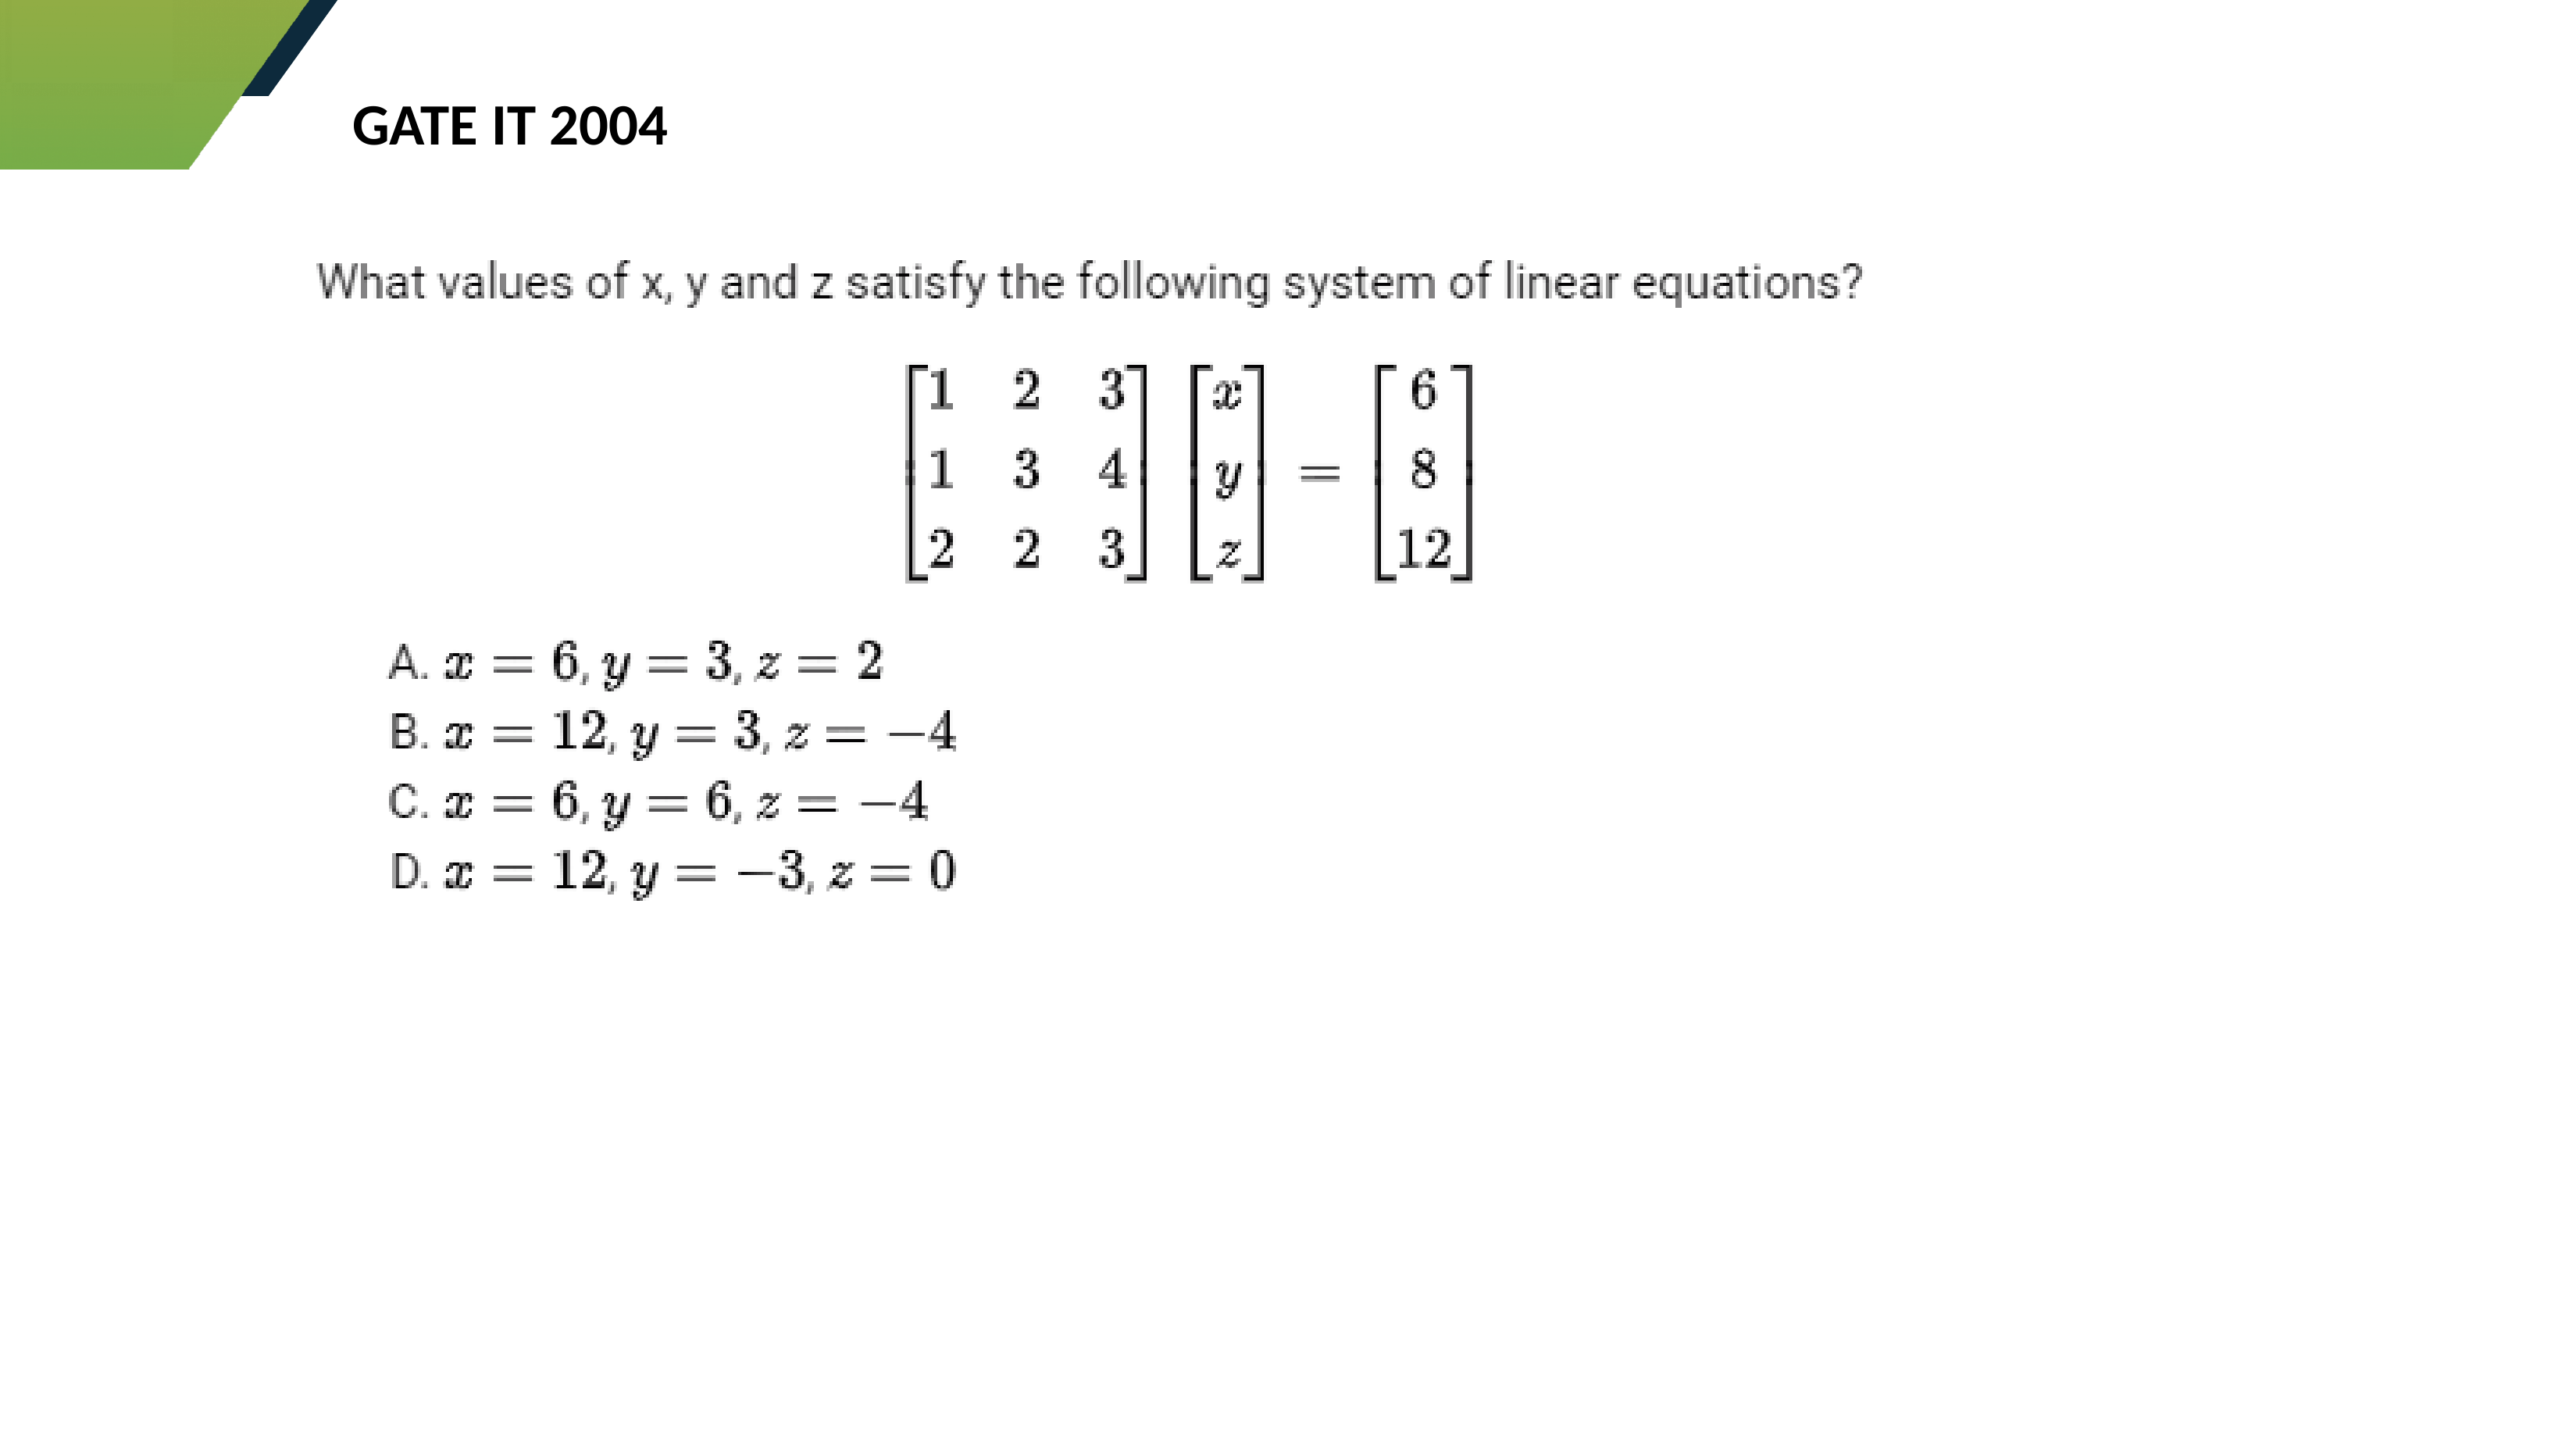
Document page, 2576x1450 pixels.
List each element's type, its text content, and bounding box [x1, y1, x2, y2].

text_box GATE IT 2004 [341, 80, 1151, 162]
picture [282, 216, 1933, 940]
picture [0, 0, 309, 170]
